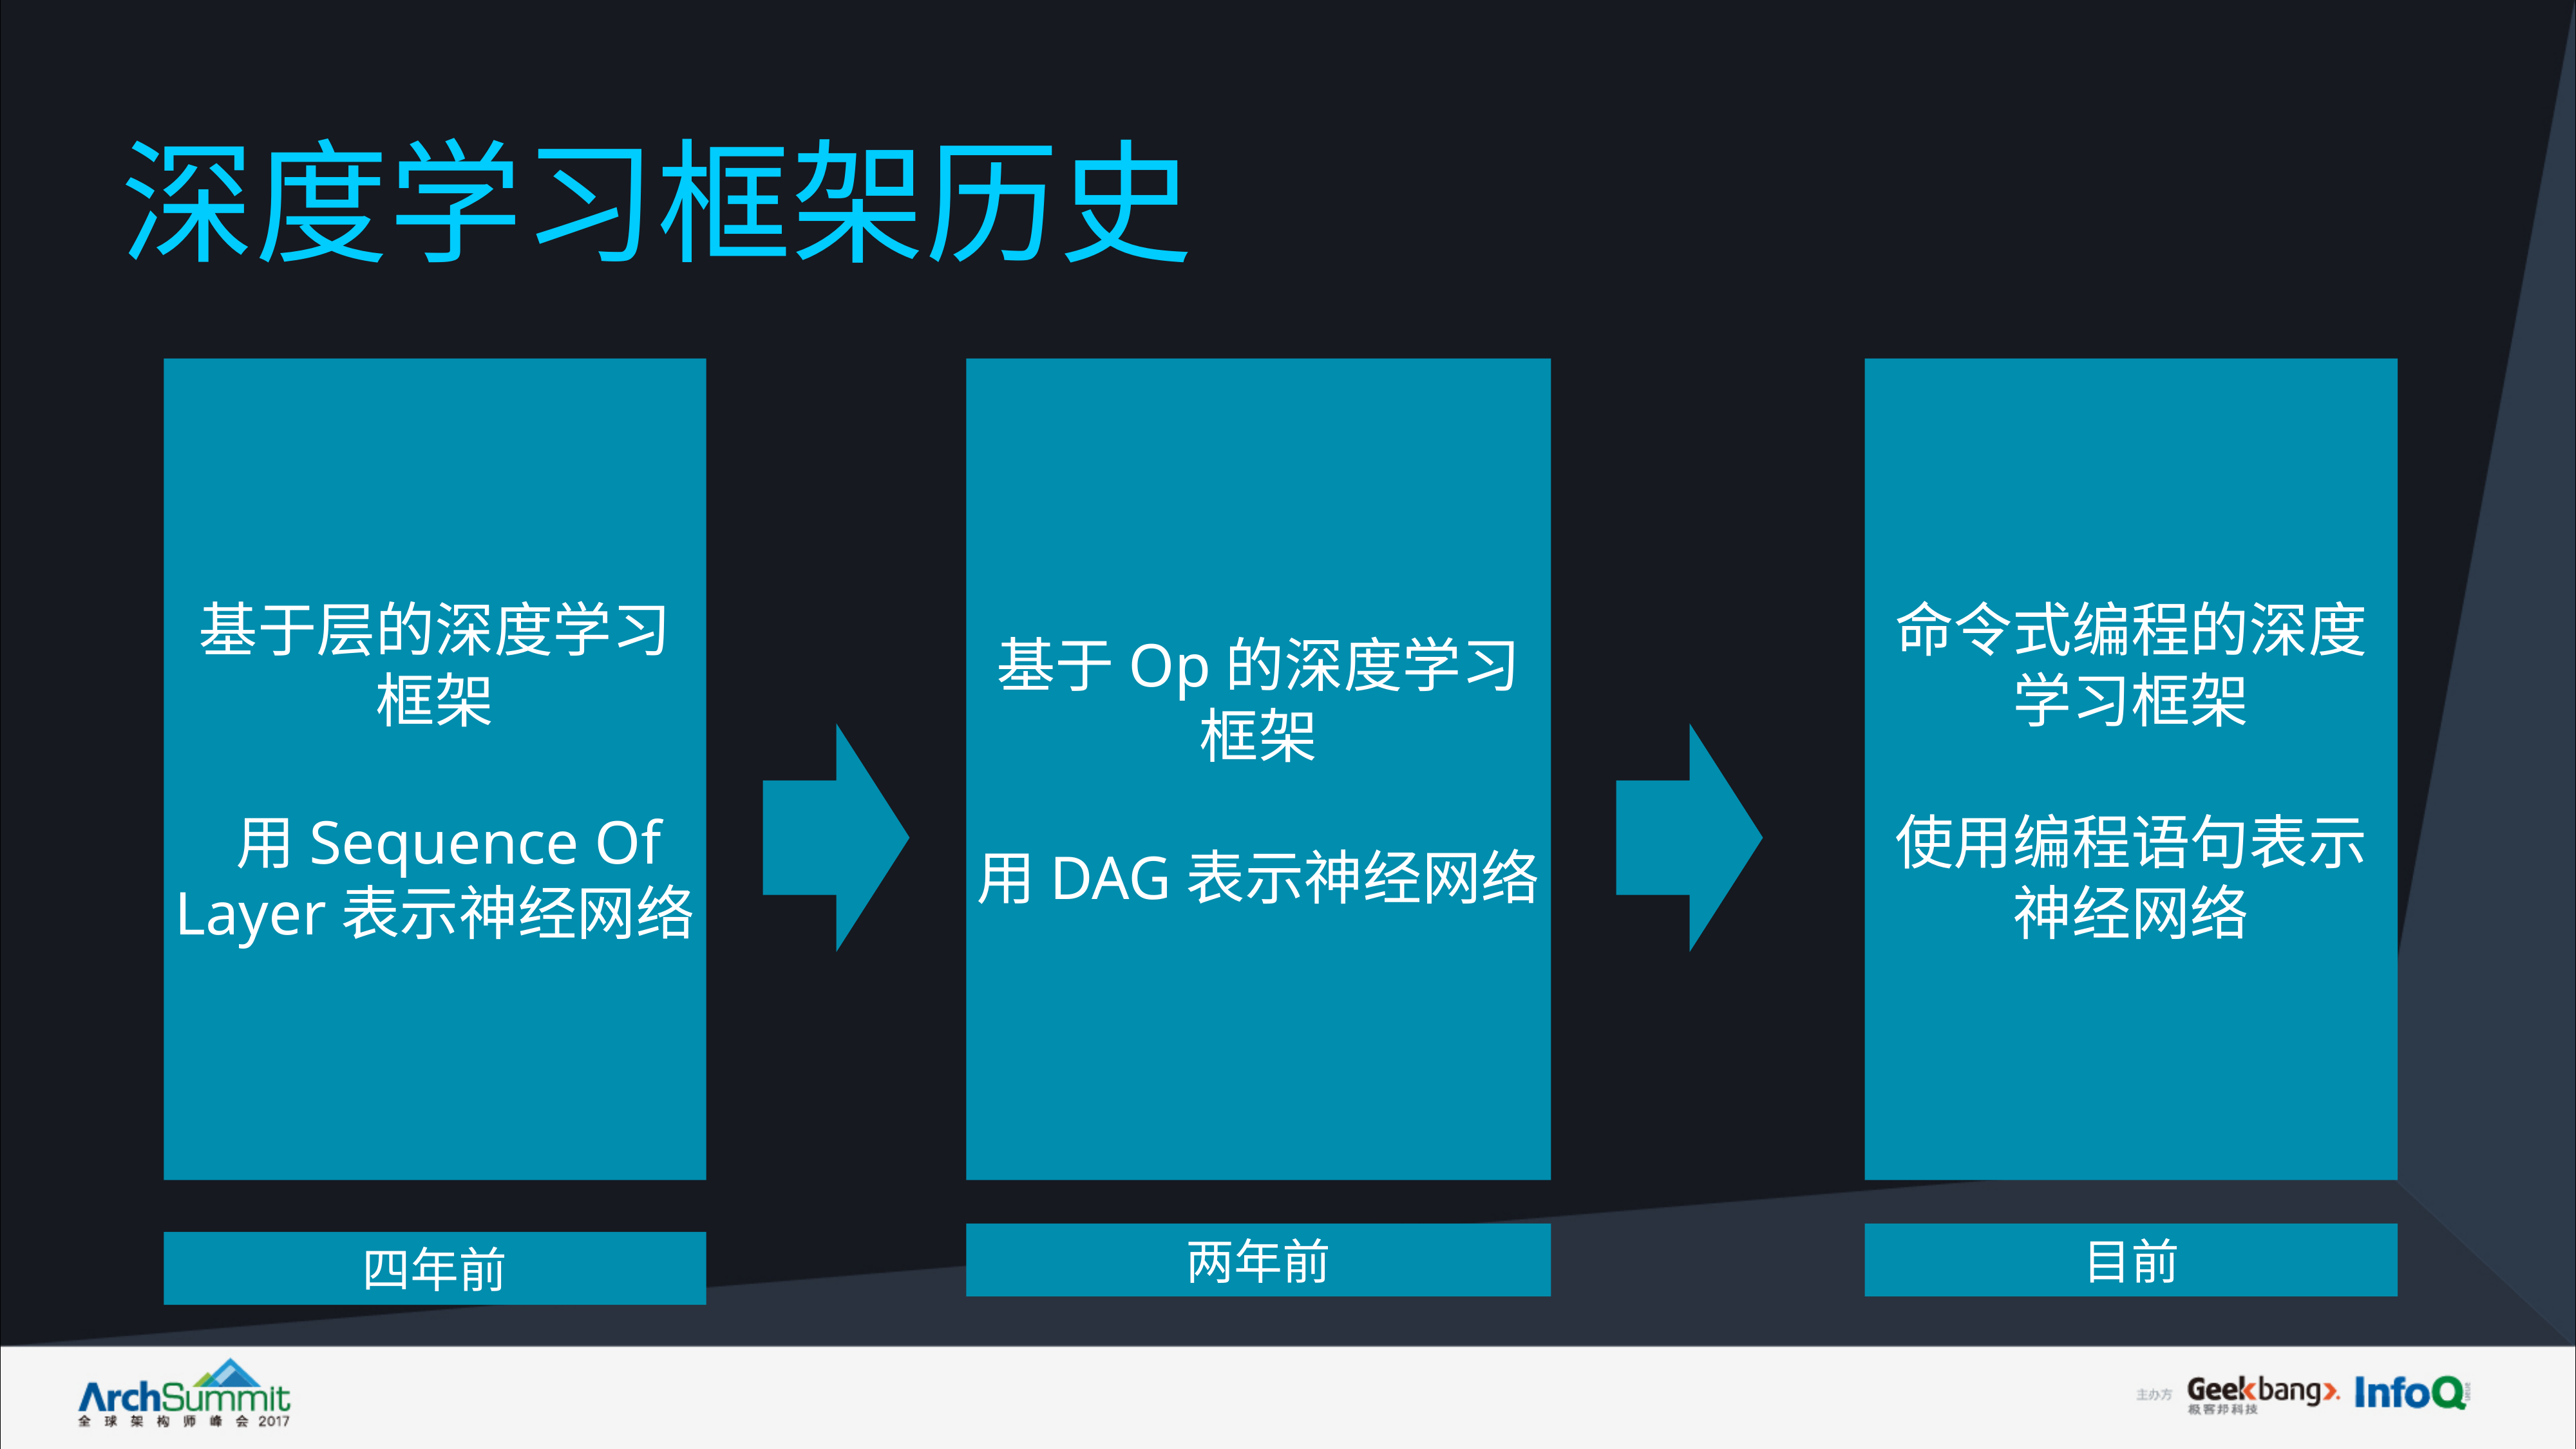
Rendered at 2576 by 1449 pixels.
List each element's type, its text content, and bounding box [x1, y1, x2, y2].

text_box 四年前 [164, 1231, 706, 1305]
text_box [1616, 723, 1763, 952]
text_box 基于Op的深度学习框架 用DAG表示神经网络 [966, 358, 1551, 1180]
text_box 目前 [1864, 1223, 2398, 1297]
text_box 命令式编程的深度学习框架 使用编程语句表示神经网络 [1864, 358, 2398, 1180]
picture [1, 0, 2575, 1449]
text_box [762, 723, 910, 952]
title 深度学习框架历史 [112, 37, 2464, 359]
text_box 基于层的深度学习框架 用Sequence Of Layer表示神经网络 [164, 358, 706, 1180]
text_box 两年前 [966, 1223, 1551, 1297]
